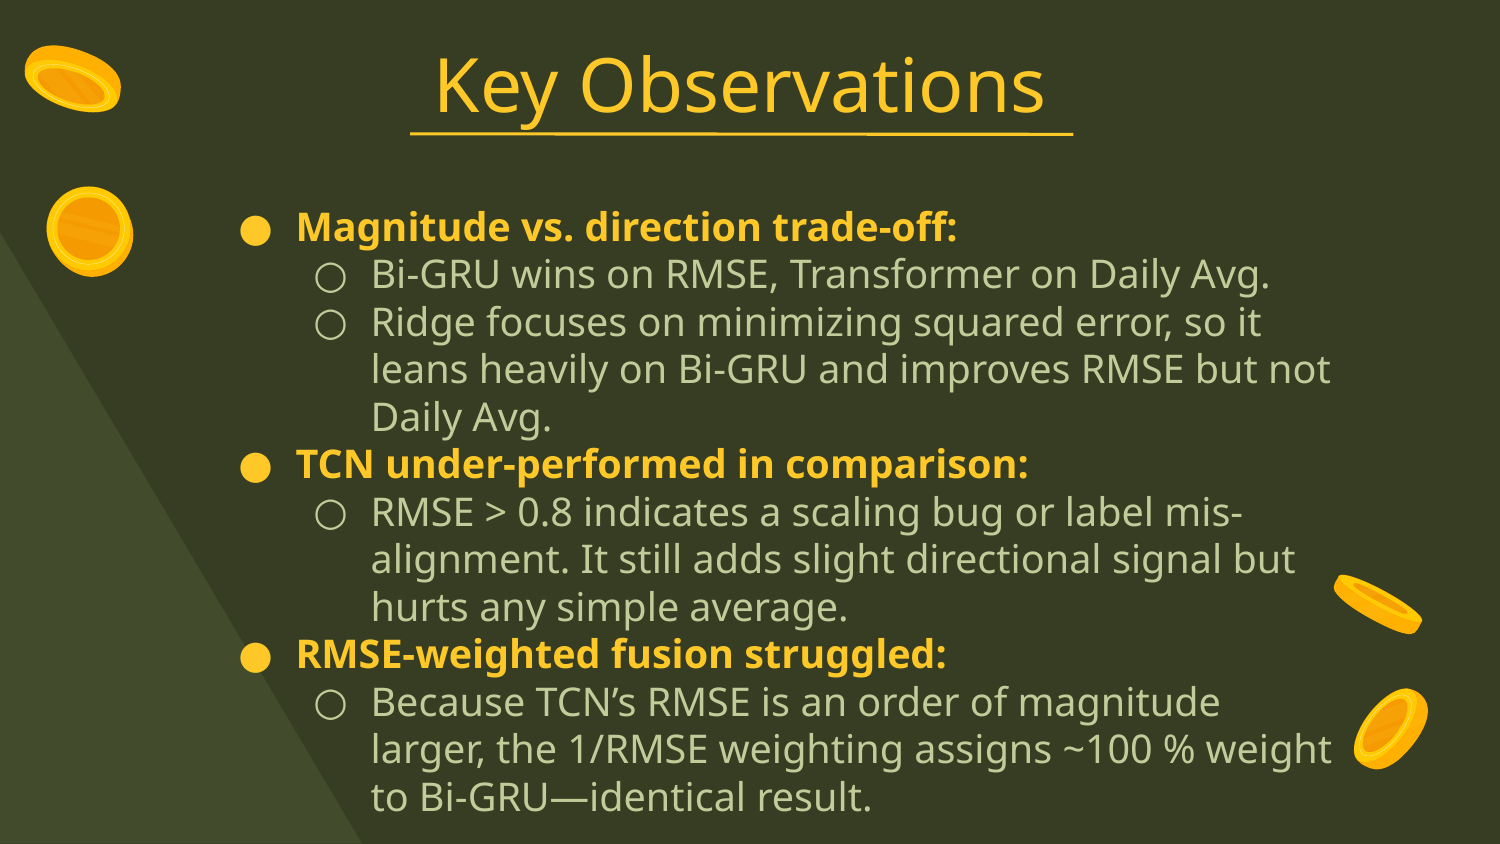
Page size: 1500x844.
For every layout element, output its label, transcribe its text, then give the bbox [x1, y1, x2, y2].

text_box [1334, 571, 1422, 638]
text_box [1360, 686, 1433, 775]
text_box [46, 186, 134, 278]
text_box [24, 36, 121, 122]
subtitle Magnitude vs. direction trade-off: Bi-GRU wins on RMSE, Transformer on Daily Avg. Ridge focuses on minimizing squared error, so it leans heavily on Bi-GRU and improves RMSE but not Daily Avg. TCN under-performed in comparison: RMSE > 0.8 indicates a scaling bug or label mis-alignment. It still adds slight directional signal but hurts any simple average. RMSE-weighted fusion struggled: Because TCN’s RMSE is an order of magnitude larger, the 1/RMSE weighting assigns ~100 % weight to Bi-GRU—identical result. [205, 186, 1360, 798]
title Key Observations [119, 35, 1382, 130]
